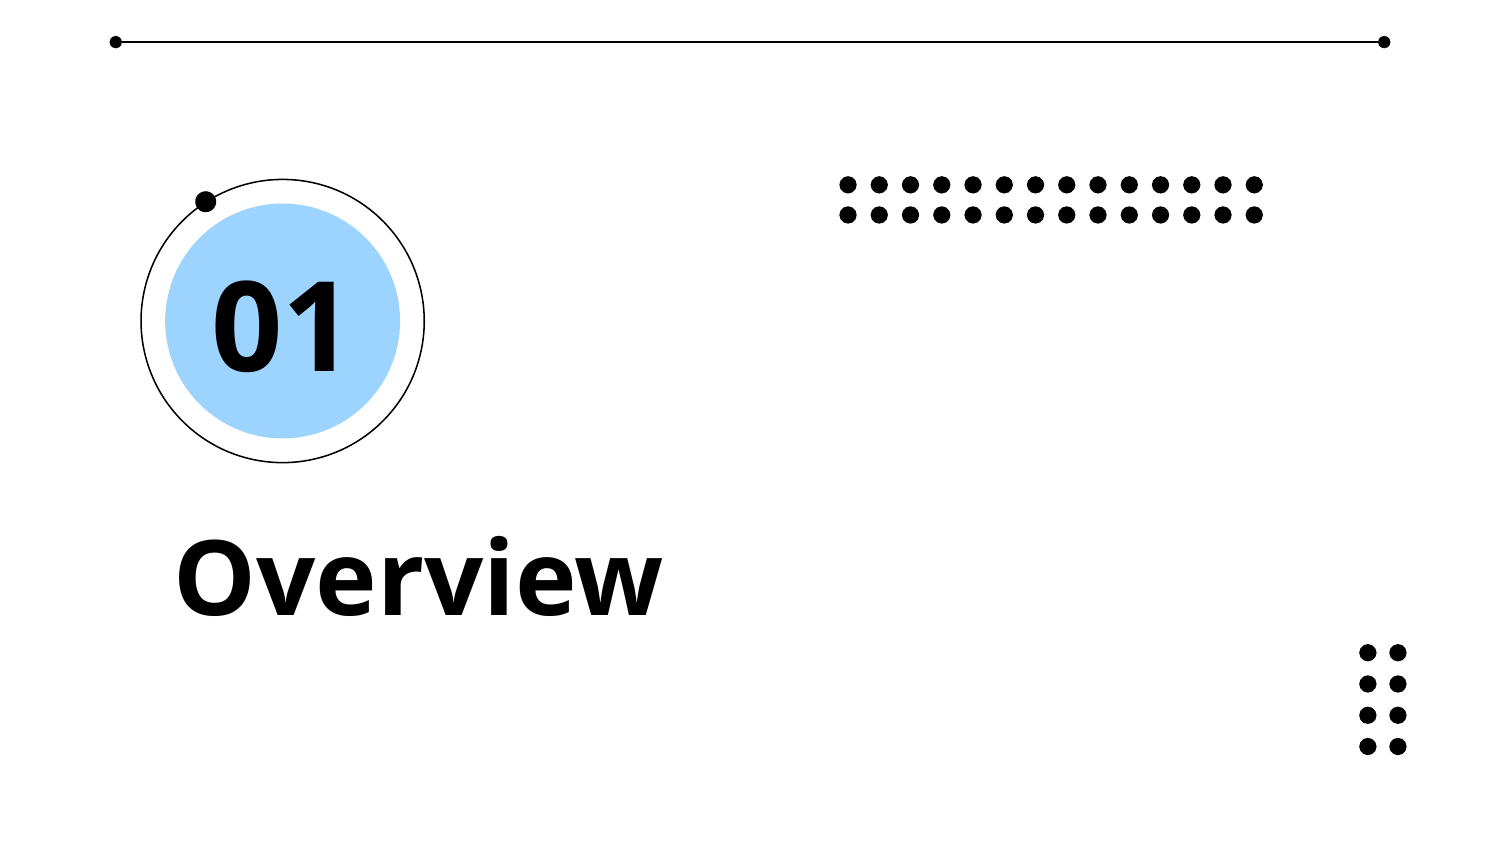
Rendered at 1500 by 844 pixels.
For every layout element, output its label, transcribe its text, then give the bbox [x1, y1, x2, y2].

title Overview [158, 504, 1170, 643]
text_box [839, 175, 1264, 224]
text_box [1327, 675, 1439, 724]
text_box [86, 124, 479, 517]
